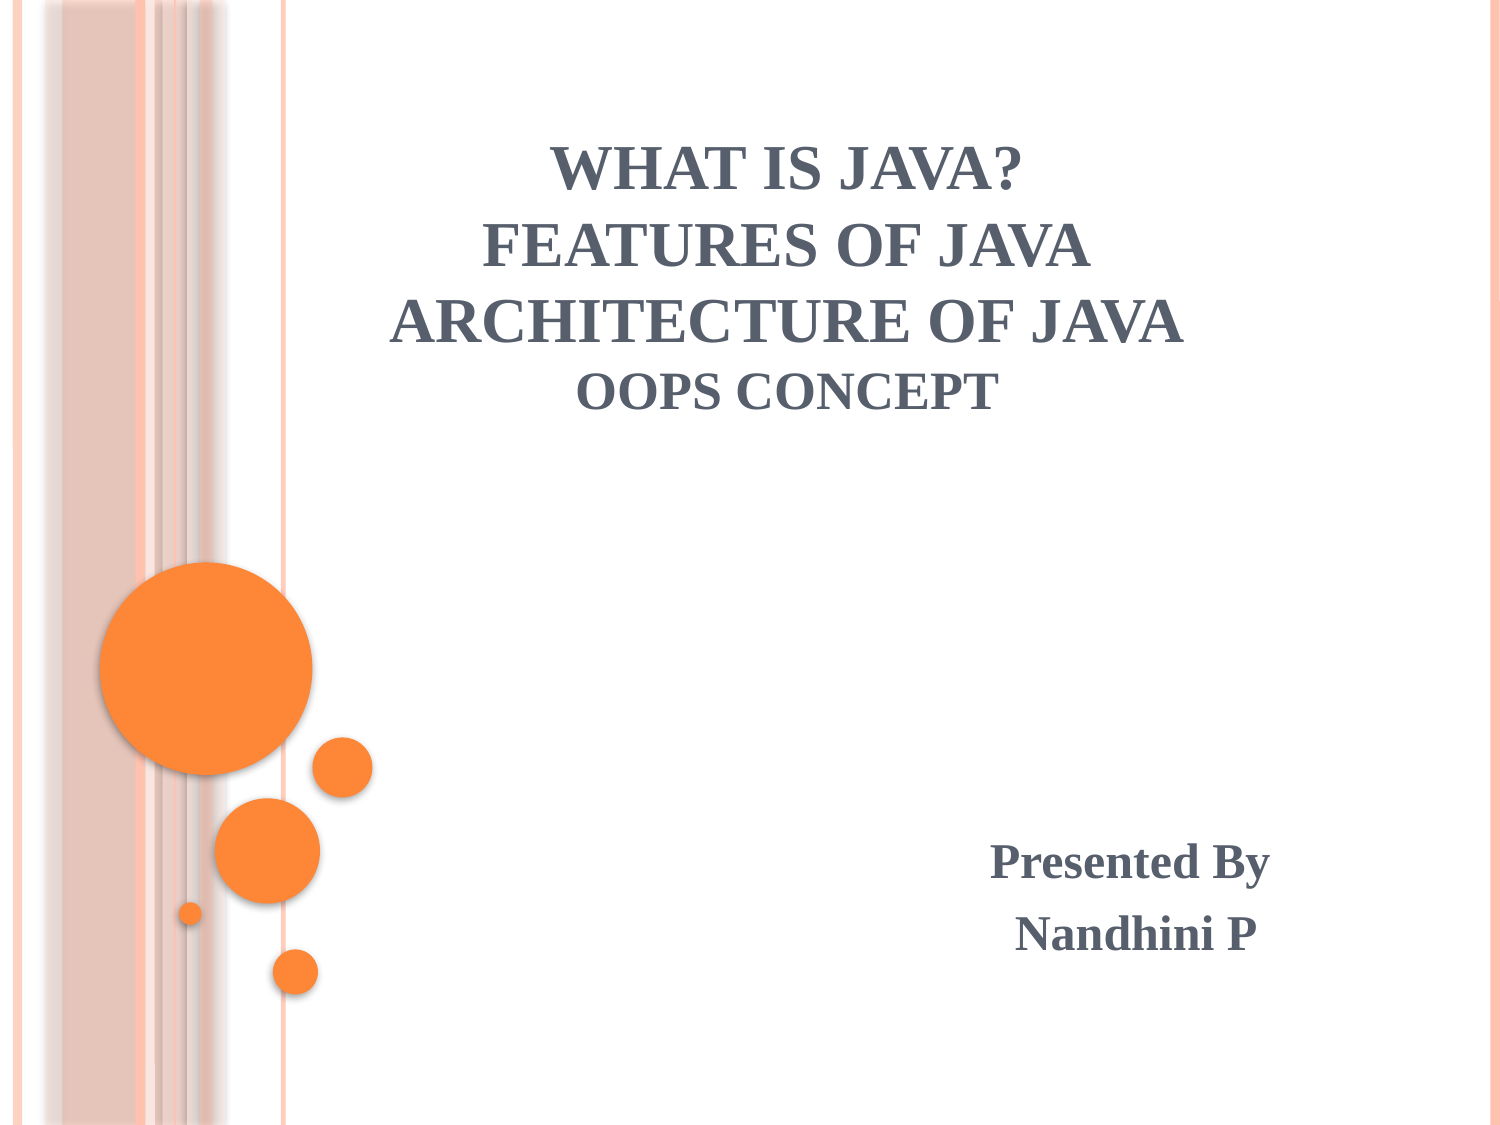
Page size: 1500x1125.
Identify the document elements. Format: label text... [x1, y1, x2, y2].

subtitle Presented By Nandhini P [375, 820, 1388, 1046]
title What is java? Features of java architecture of java OOPS CONCEPT [281, 117, 1294, 428]
